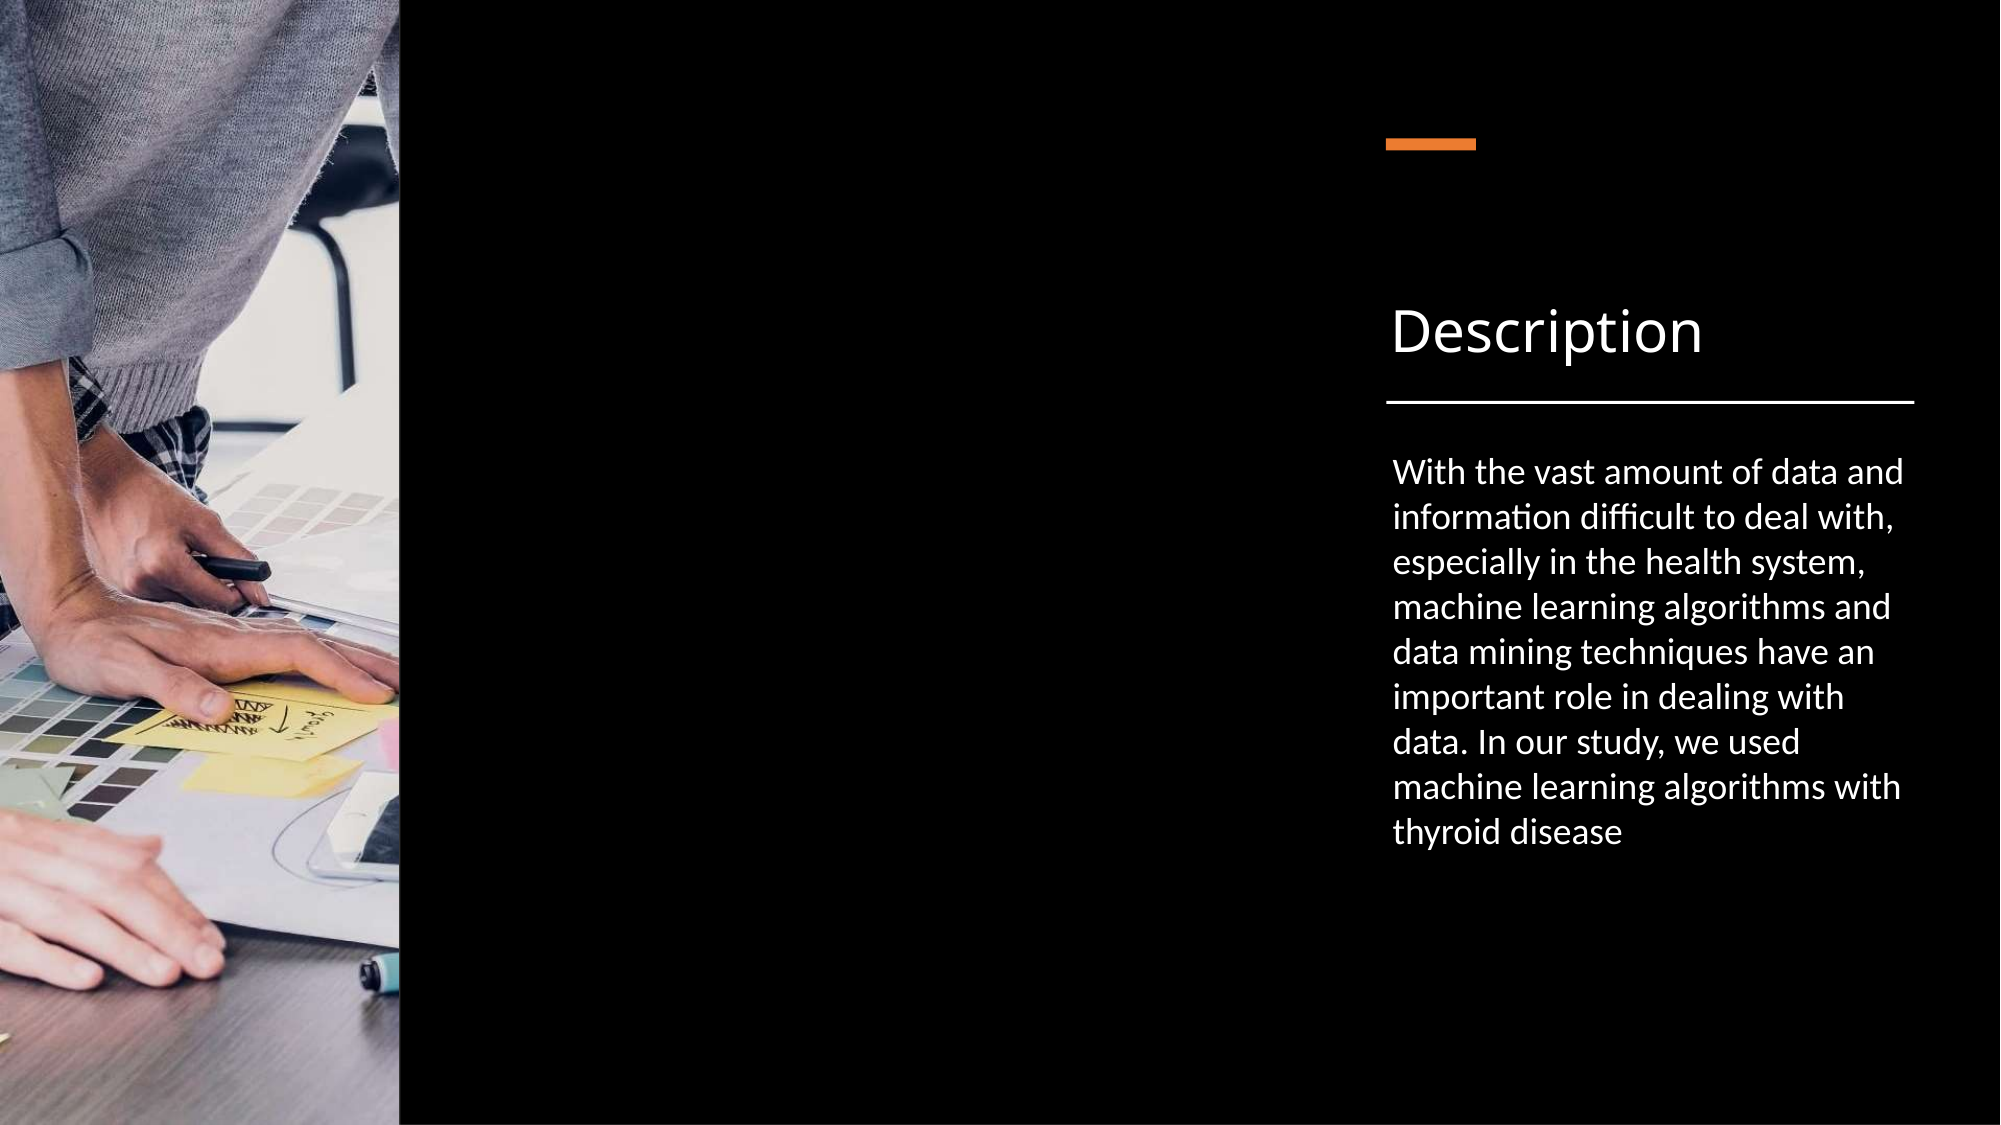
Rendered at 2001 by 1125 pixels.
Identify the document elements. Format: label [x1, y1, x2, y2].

text_box [1385, 138, 1915, 405]
text_box [0, 0, 2000, 1125]
